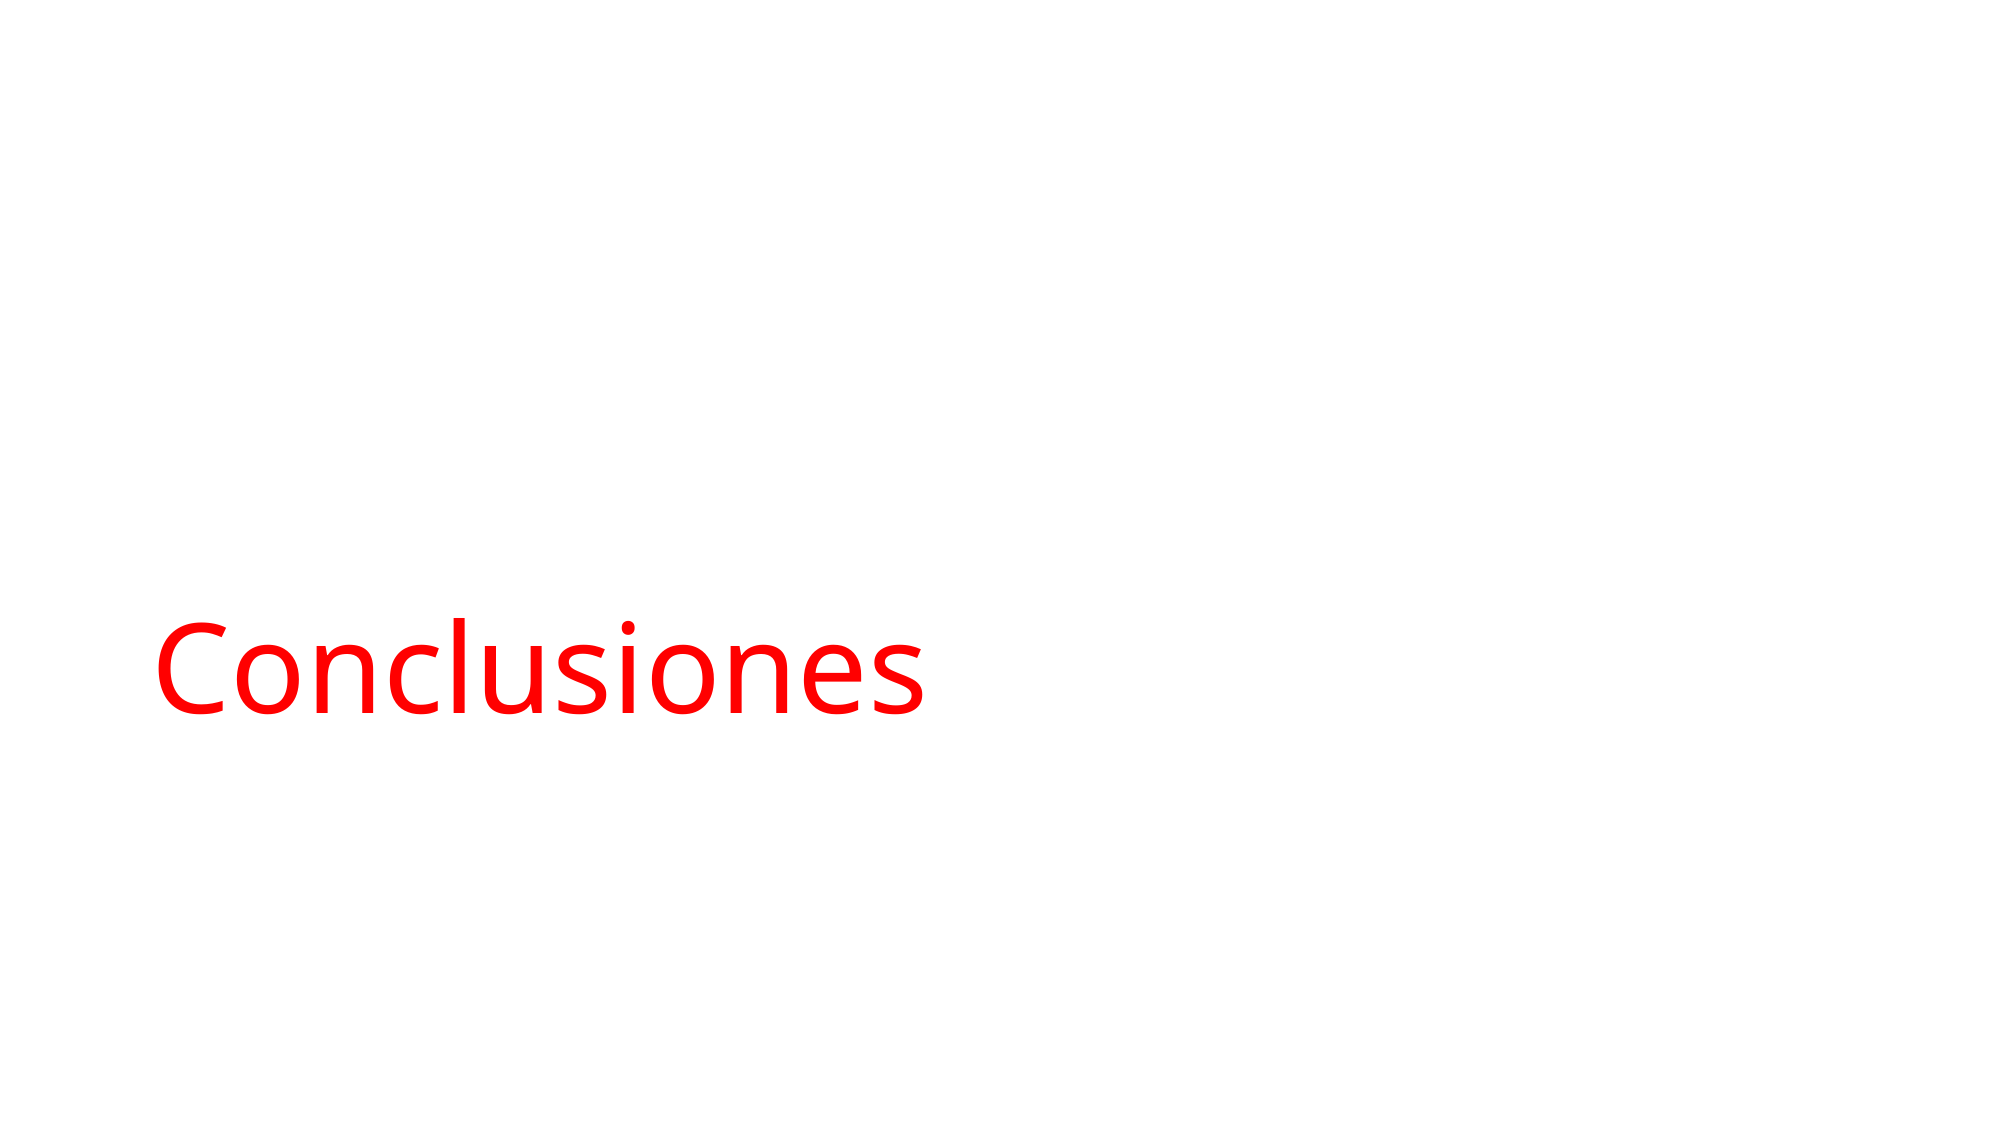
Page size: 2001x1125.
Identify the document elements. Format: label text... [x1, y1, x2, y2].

title Conclusiones [136, 280, 1862, 749]
